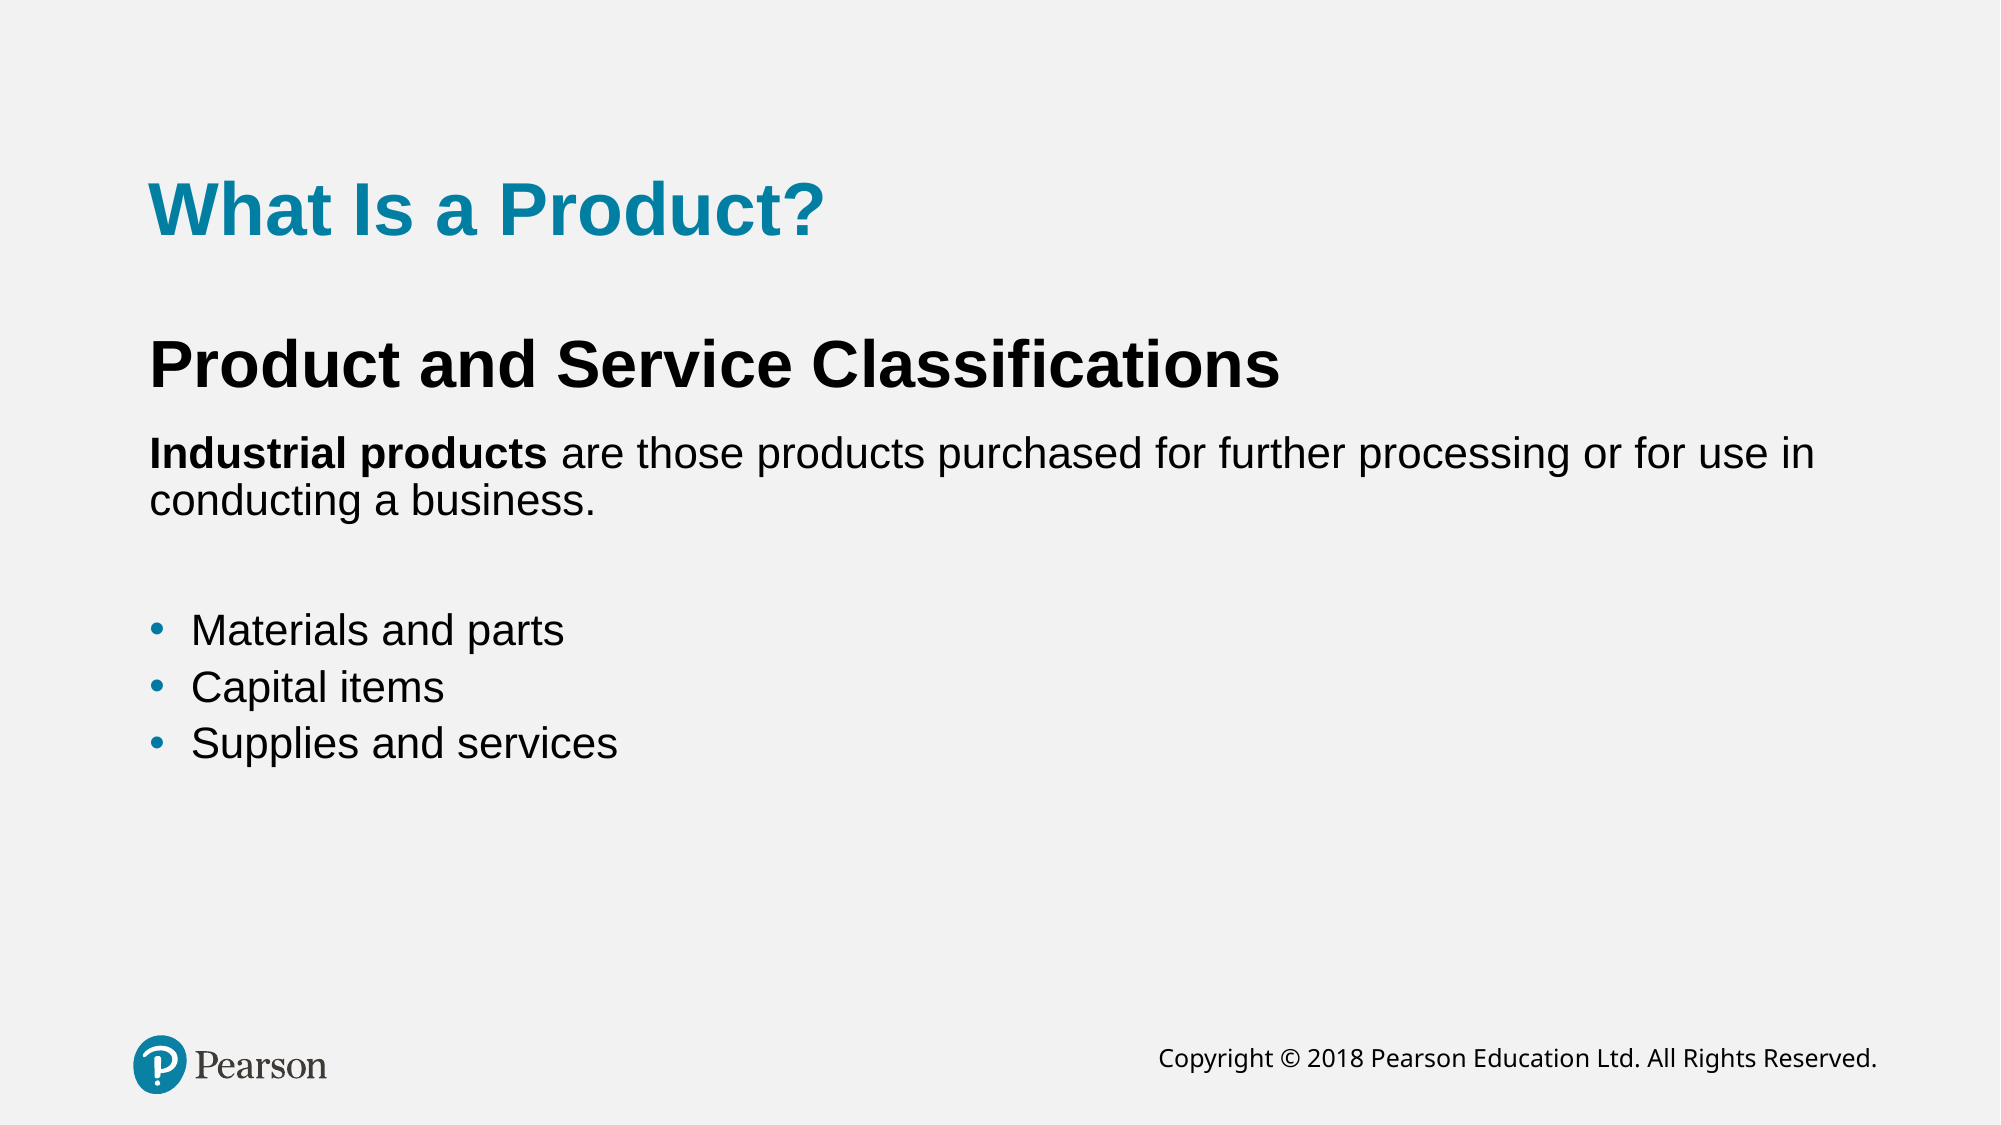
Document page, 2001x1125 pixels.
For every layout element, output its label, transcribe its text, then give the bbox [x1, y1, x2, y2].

title What Is a Product? [113, 164, 1963, 259]
list Industrial products are those products purchased for further processing or for use in conducting a business. Materials and parts Capital items Supplies and services [134, 422, 1863, 779]
list Product and Service Classifications [134, 322, 1619, 415]
